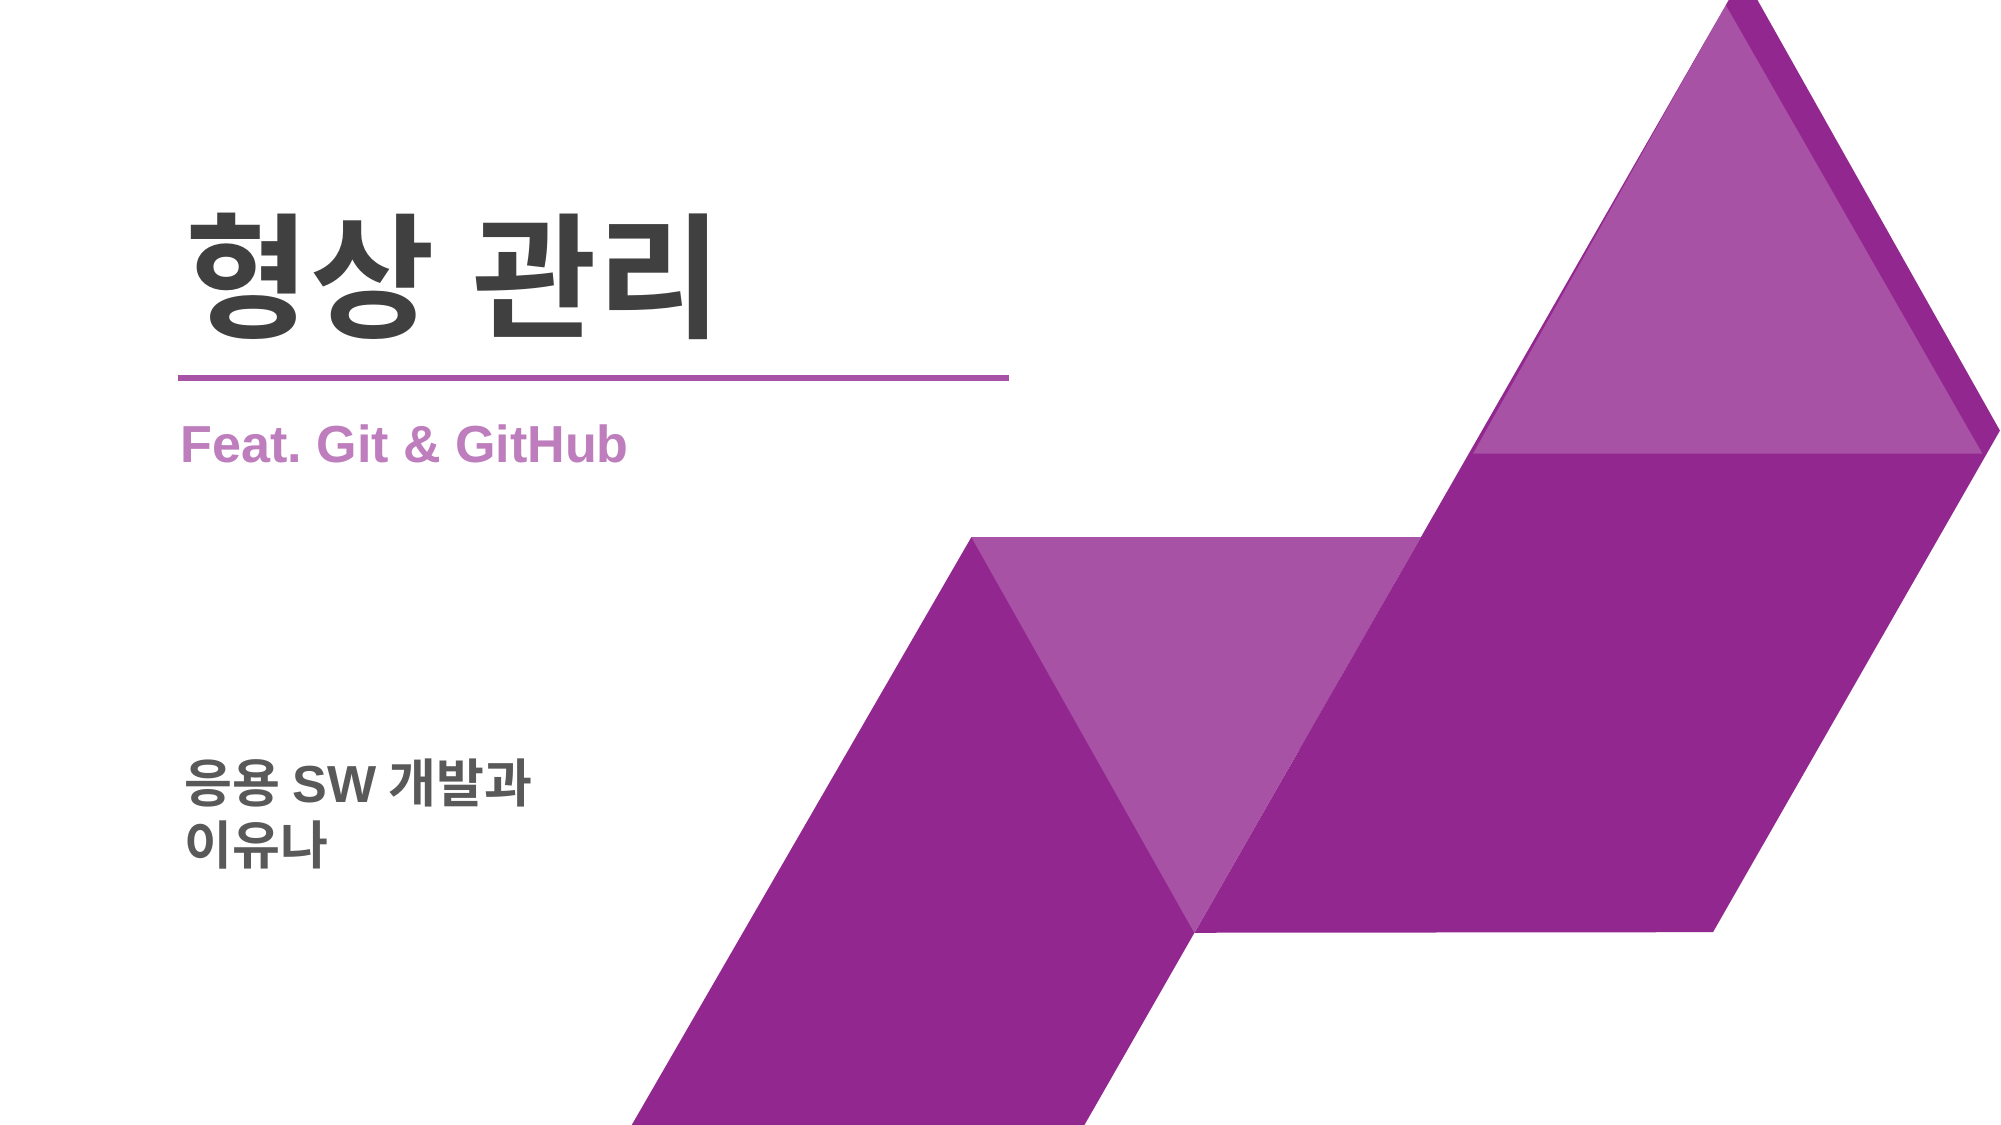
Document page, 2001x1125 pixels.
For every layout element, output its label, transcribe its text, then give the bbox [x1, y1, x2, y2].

text_box 응용SW개발과 이유나 [184, 750, 533, 876]
text_box [631, 537, 1195, 1125]
text_box [1195, 0, 2000, 933]
text_box Feat. Git & GitHub [180, 410, 629, 474]
text_box 형상 관리 [185, 192, 1318, 355]
text_box [971, 537, 1421, 933]
text_box [1473, 5, 1983, 454]
